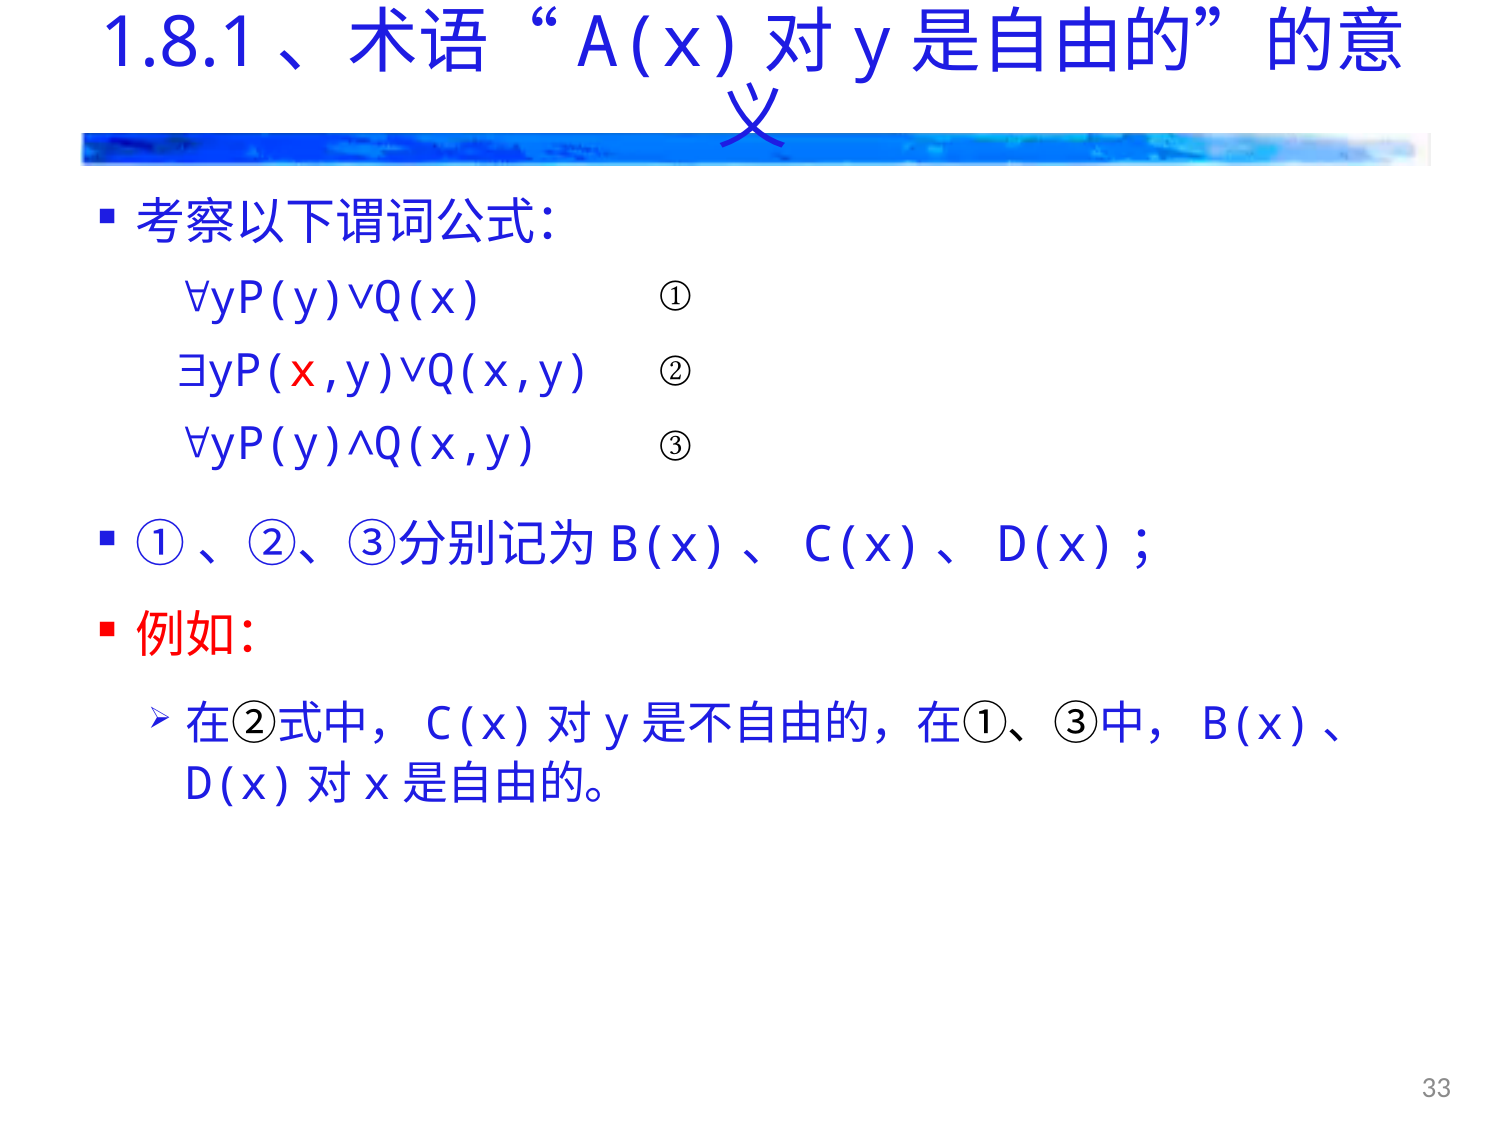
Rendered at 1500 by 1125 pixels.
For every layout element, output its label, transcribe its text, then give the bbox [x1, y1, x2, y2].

picture [80, 142, 1431, 166]
text_box ① ② ③ [643, 244, 883, 484]
list 考察以下谓词公式： yP(y)∨Q(x) yP(x,y)∨Q(x,y) yP(y)∧Q(x,y) ①、②、③分别记为B(x)、C(x)、D(x)； 例如： 在②式中，C(x)对y是不自由的，在①、③中，B(x)、D(x)对x是自由的。 [82, 175, 1420, 839]
title 1.8.1、术语“A(x)对y是自由的”的意义 [75, 21, 1431, 142]
slide_number 33 [1341, 1056, 1467, 1116]
